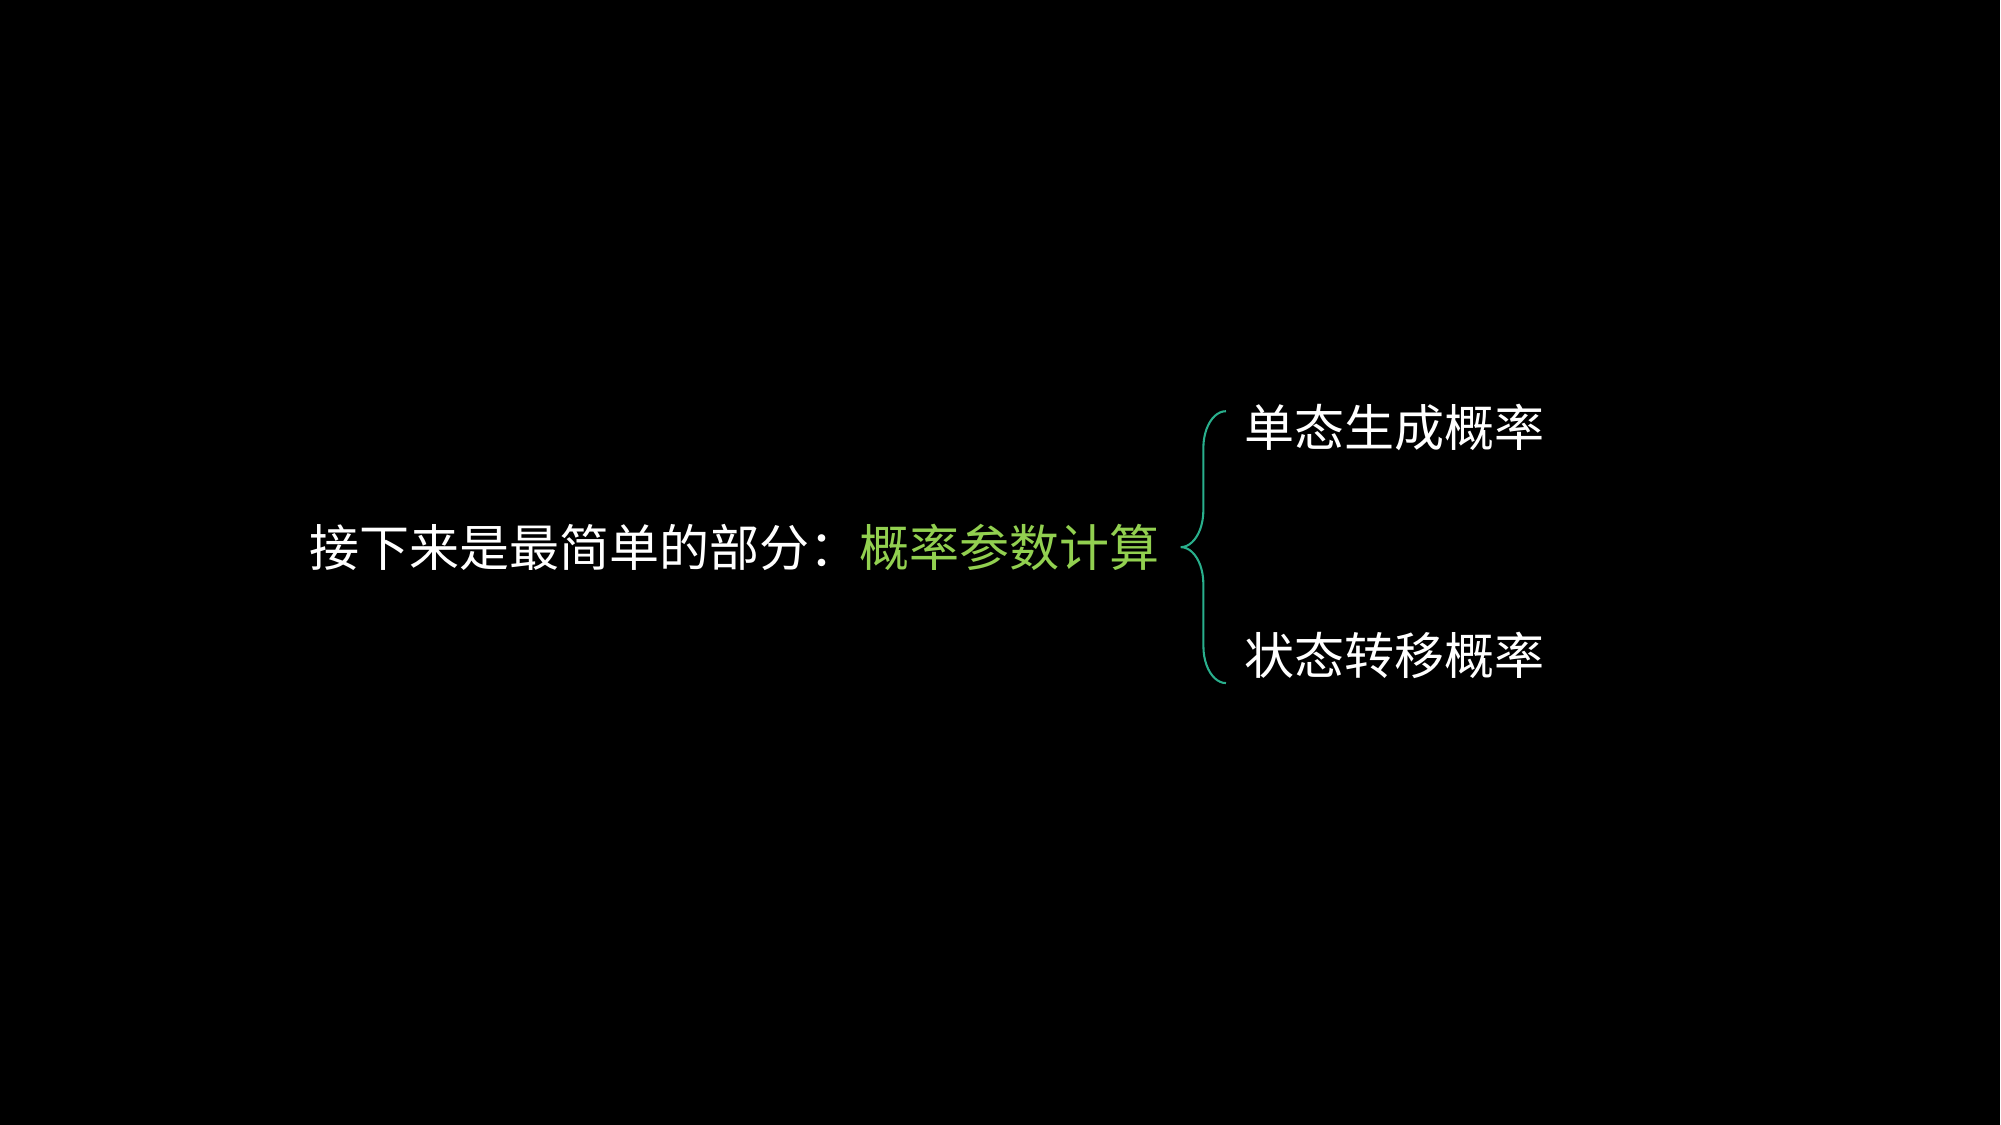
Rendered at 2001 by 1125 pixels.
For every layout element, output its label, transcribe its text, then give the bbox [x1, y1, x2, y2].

text_box [1180, 410, 1227, 684]
text_box 状态转移概率 [1244, 624, 1545, 685]
text_box 接下来是最简单的部分：概率参数计算 [309, 516, 1160, 577]
text_box 单态生成概率 [1244, 396, 1545, 457]
